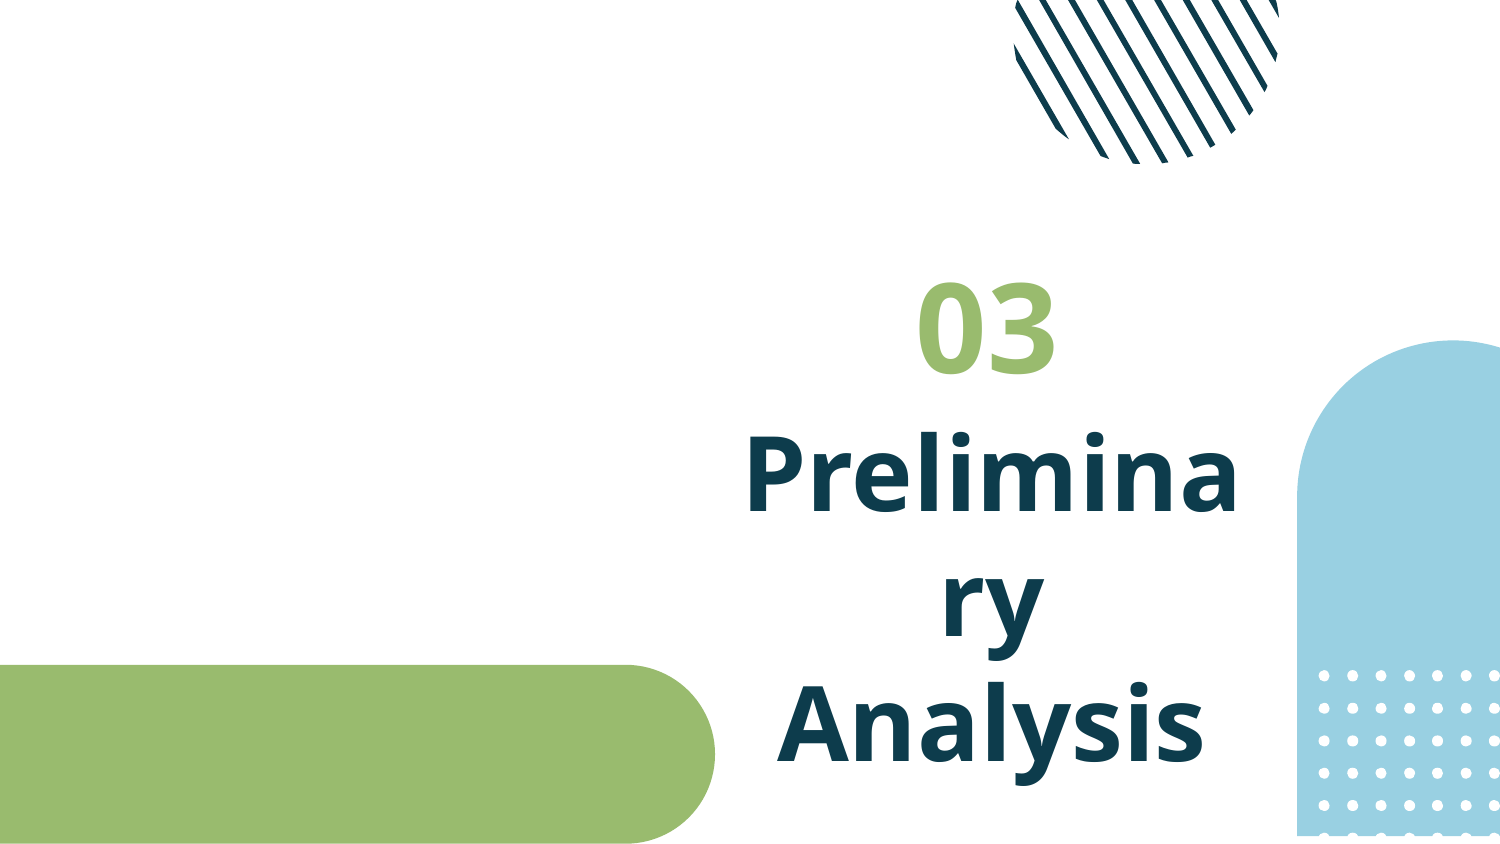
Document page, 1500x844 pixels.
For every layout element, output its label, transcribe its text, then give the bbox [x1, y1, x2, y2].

text_box [0, 664, 716, 844]
title Preliminary Analysis [704, 392, 1280, 552]
title 03 [875, 254, 1100, 393]
text_box [1297, 340, 1500, 837]
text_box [1318, 669, 1500, 844]
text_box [1013, 0, 1280, 165]
